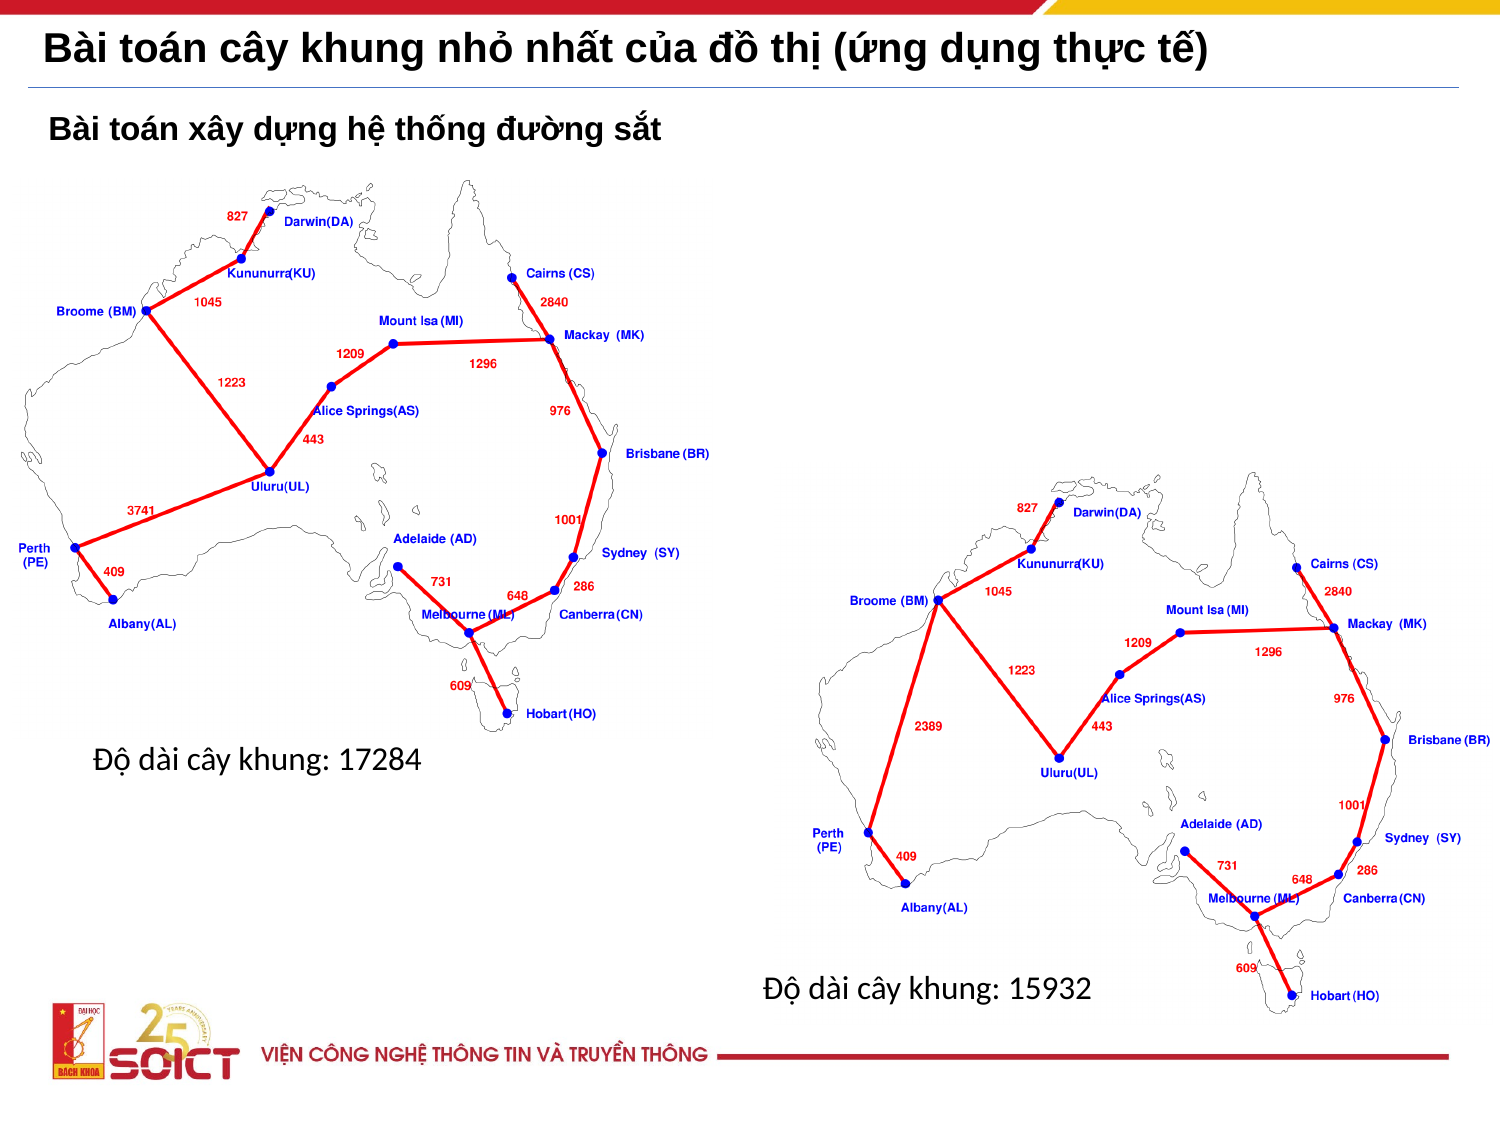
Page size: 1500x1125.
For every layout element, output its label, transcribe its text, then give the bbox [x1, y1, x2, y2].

title Bài toán cây khung nhỏ nhất của đồ thị (ứng dụng thực tế) [27, 11, 1322, 87]
text_box Độ dài cây khung: 15932 [747, 959, 774, 1014]
picture [0, 0, 1500, 1125]
list Bài toán xây dựng hệ thống đường sắt [33, 103, 1454, 913]
text_box Độ dài cây khung: 17284 [78, 740, 438, 785]
